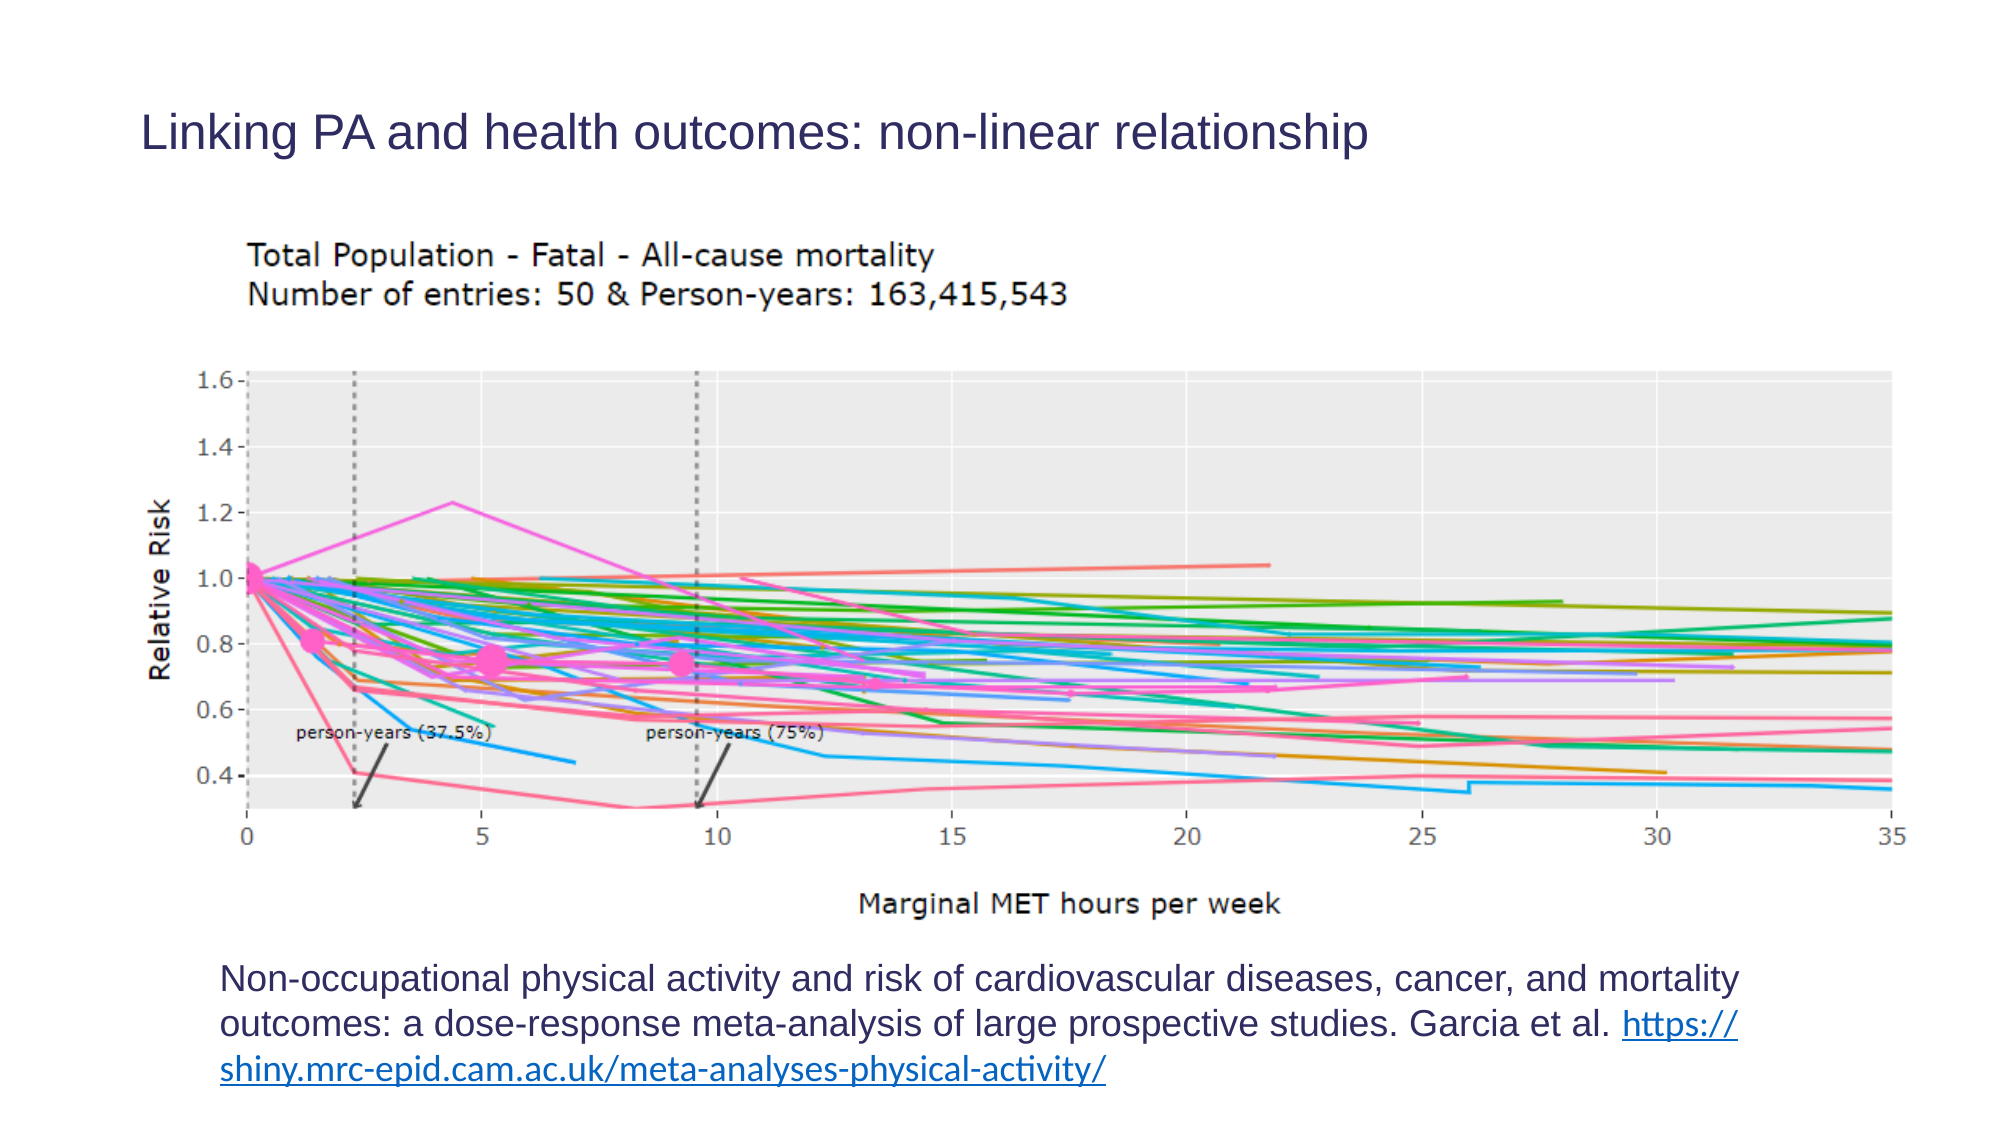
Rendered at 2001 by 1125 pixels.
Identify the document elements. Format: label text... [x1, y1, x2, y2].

text_box Non-occupational physical activity and risk of cardiovascular diseases, cancer, and mortality outcomes: a dose-response meta-analysis of large prospective studies. Garcia et al. https://shiny.mrc-epid.cam.ac.uk/meta-analyses-physical-activity/ [204, 946, 1813, 1097]
picture [140, 229, 1941, 942]
text_box Linking PA and health outcomes: non-linear relationship [125, 92, 1547, 168]
